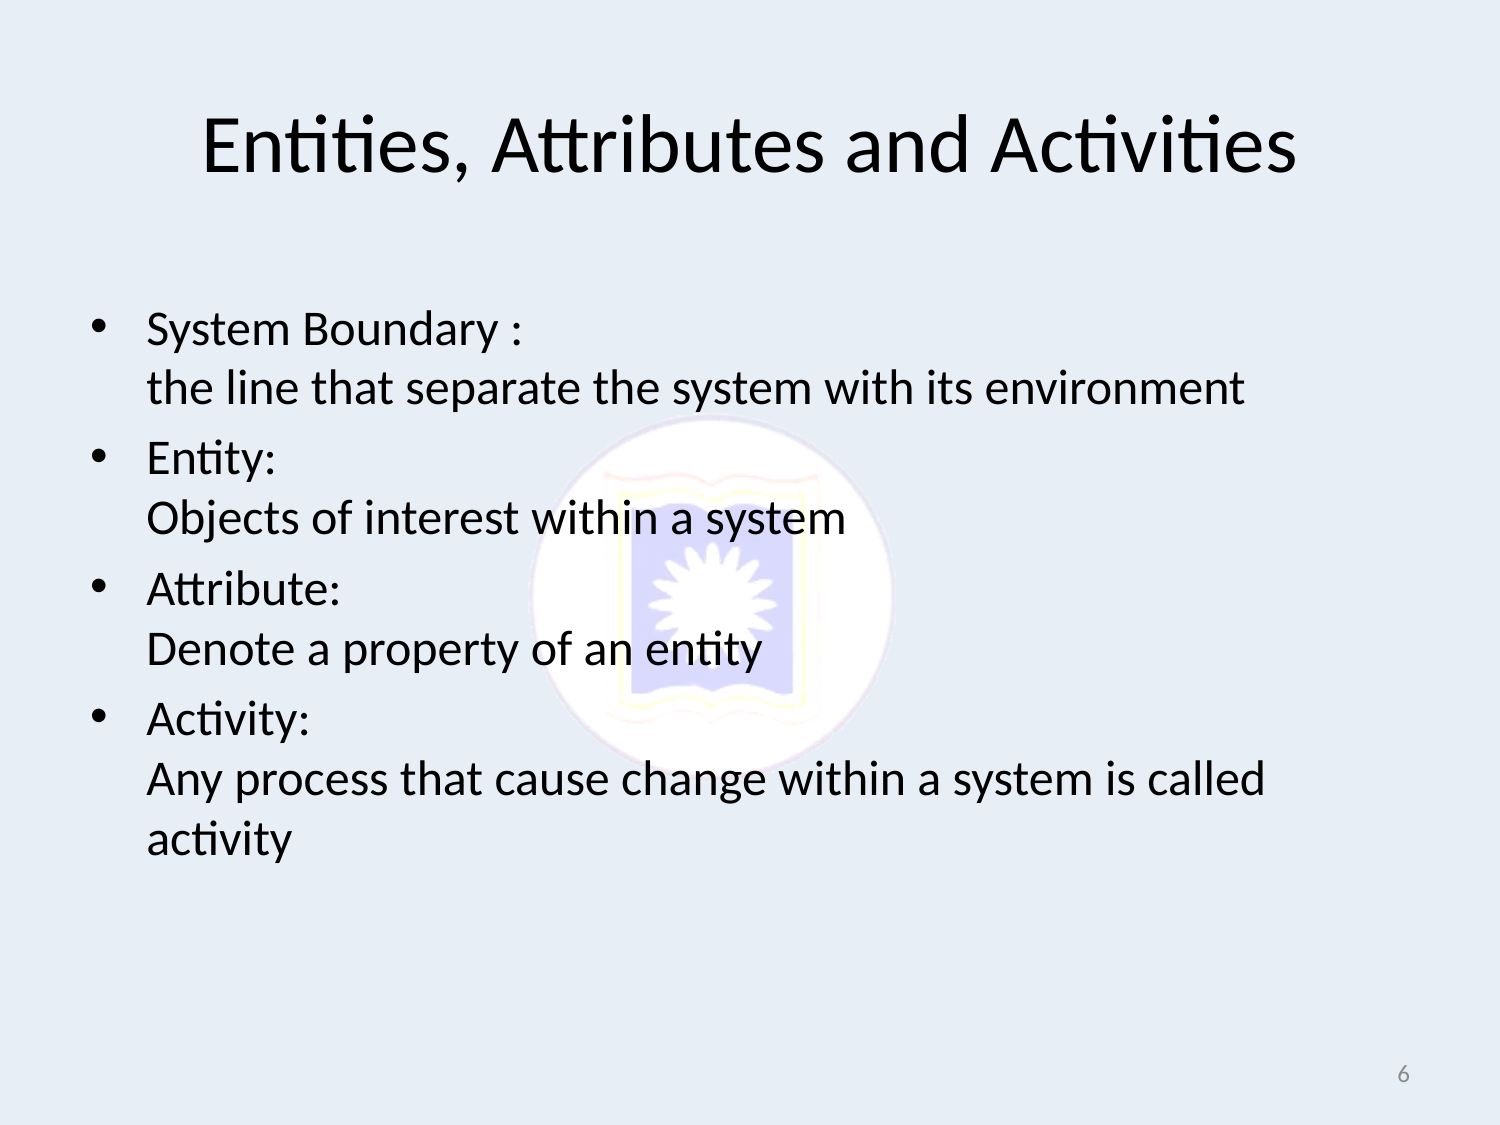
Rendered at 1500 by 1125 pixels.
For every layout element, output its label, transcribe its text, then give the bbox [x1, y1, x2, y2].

title Entities, Attributes and Activities [75, 45, 1425, 233]
list System Boundary : the line that separate the system with its environment Entity: Objects of interest within a system Attribute: Denote a property of an entity Activity: Any process that cause change within a system is called activity [75, 287, 1425, 1005]
slide_number 6 [1074, 1042, 1425, 1103]
